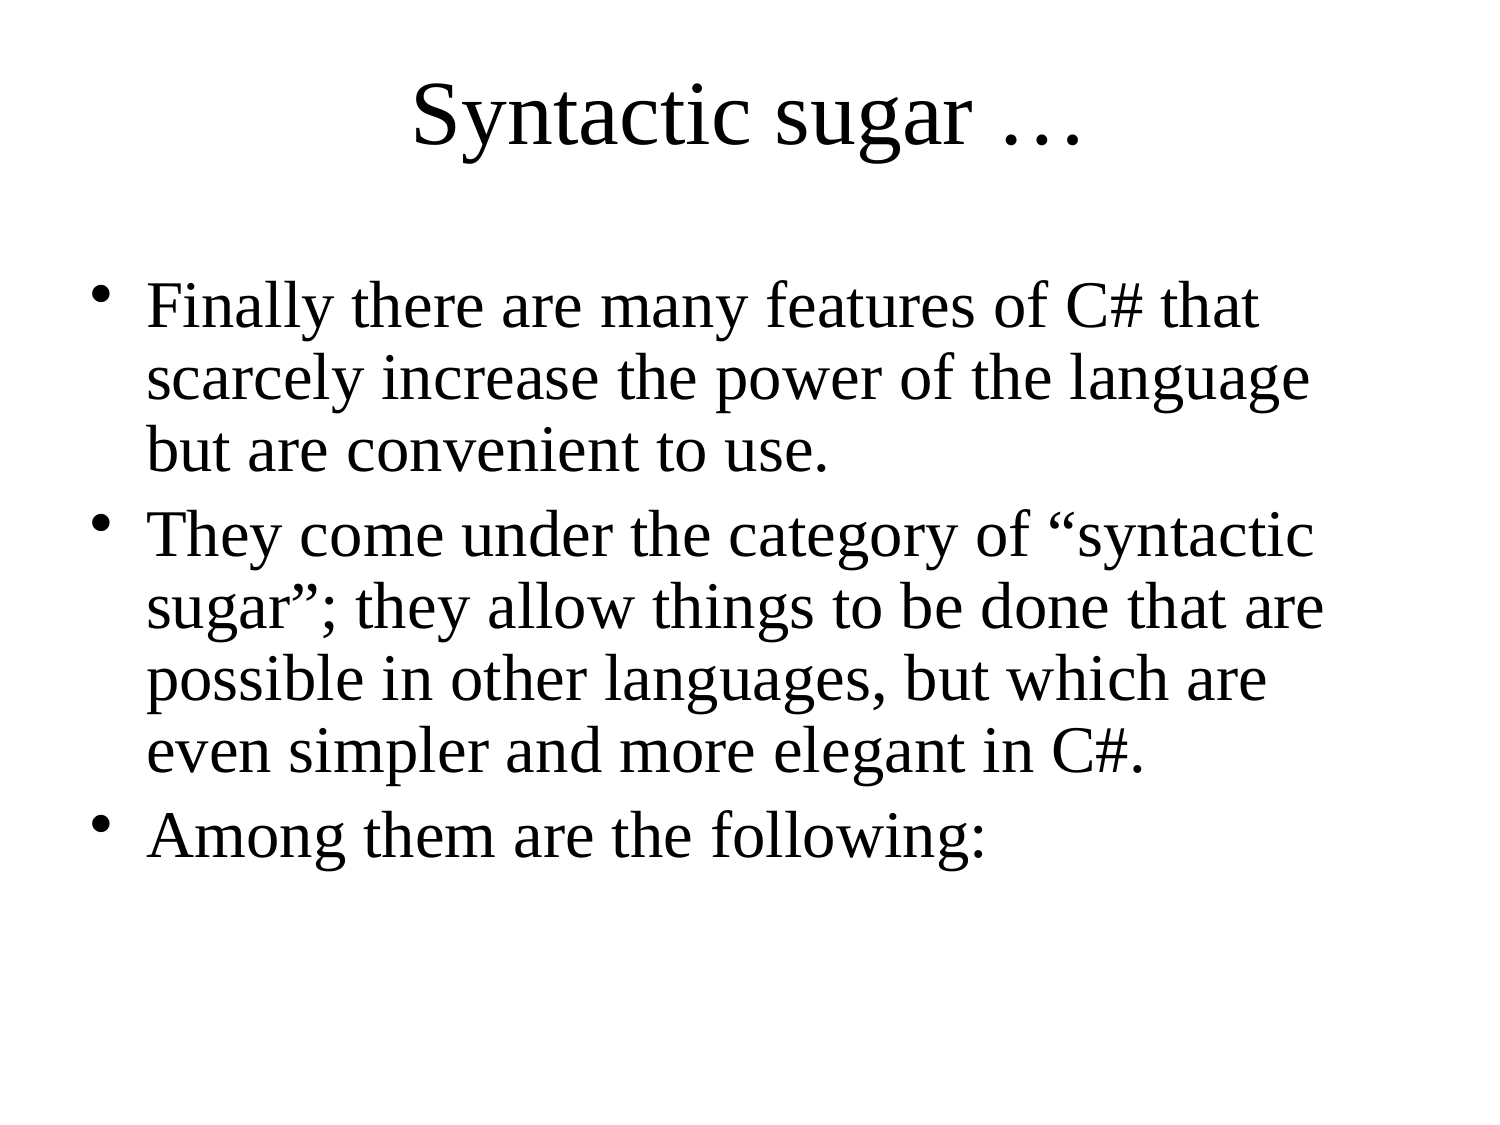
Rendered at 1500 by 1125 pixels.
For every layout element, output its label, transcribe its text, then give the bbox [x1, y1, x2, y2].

list Finally there are many features of C# that scarcely increase the power of the language but are convenient to use. They come under the category of “syntactic sugar”; they allow things to be done that are possible in other languages, but which are even simpler and more elegant in C#. Among them are the following: [75, 262, 1425, 1005]
title Syntactic sugar … [75, 45, 1425, 233]
